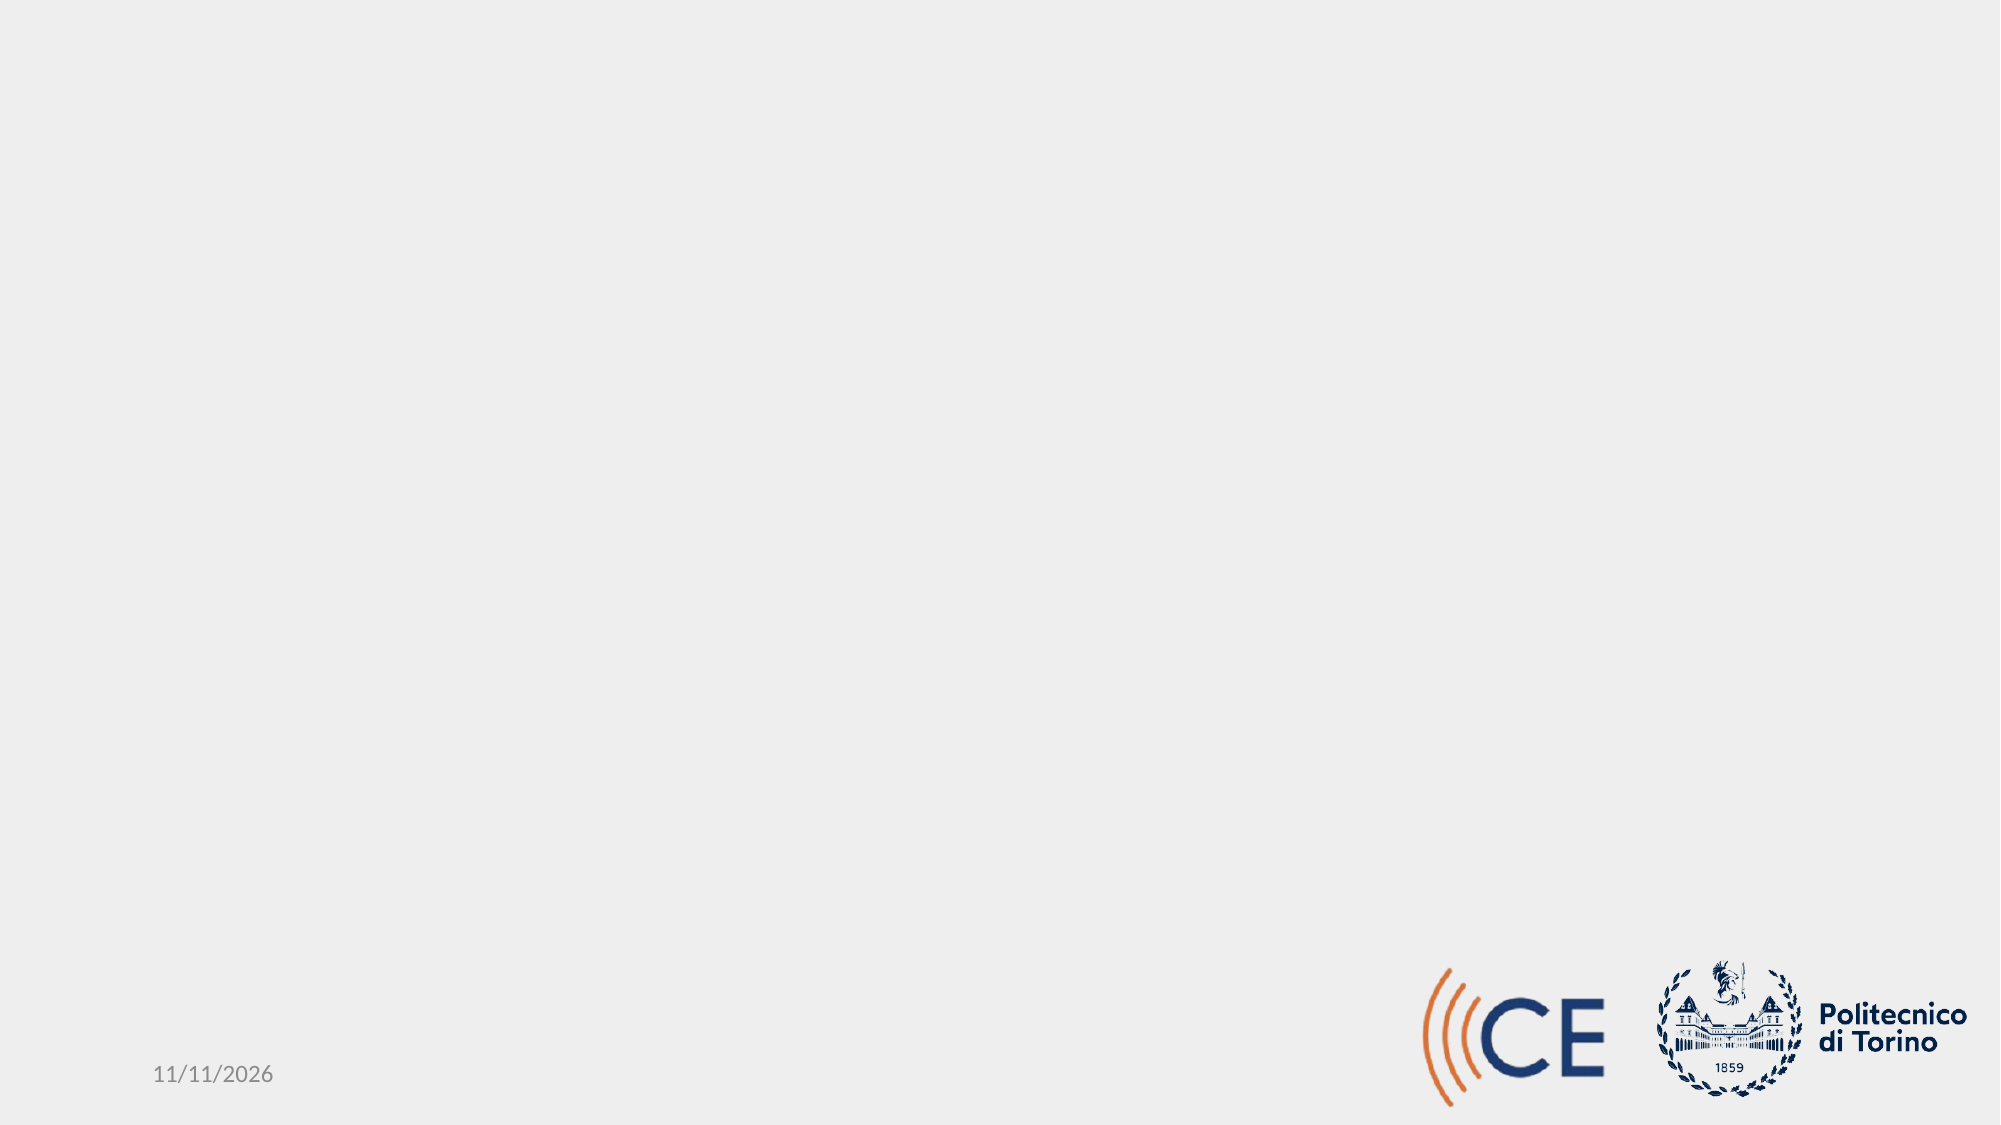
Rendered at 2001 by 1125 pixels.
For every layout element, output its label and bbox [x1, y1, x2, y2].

slide_number [137, 1042, 588, 1103]
picture [1380, 944, 1998, 1125]
